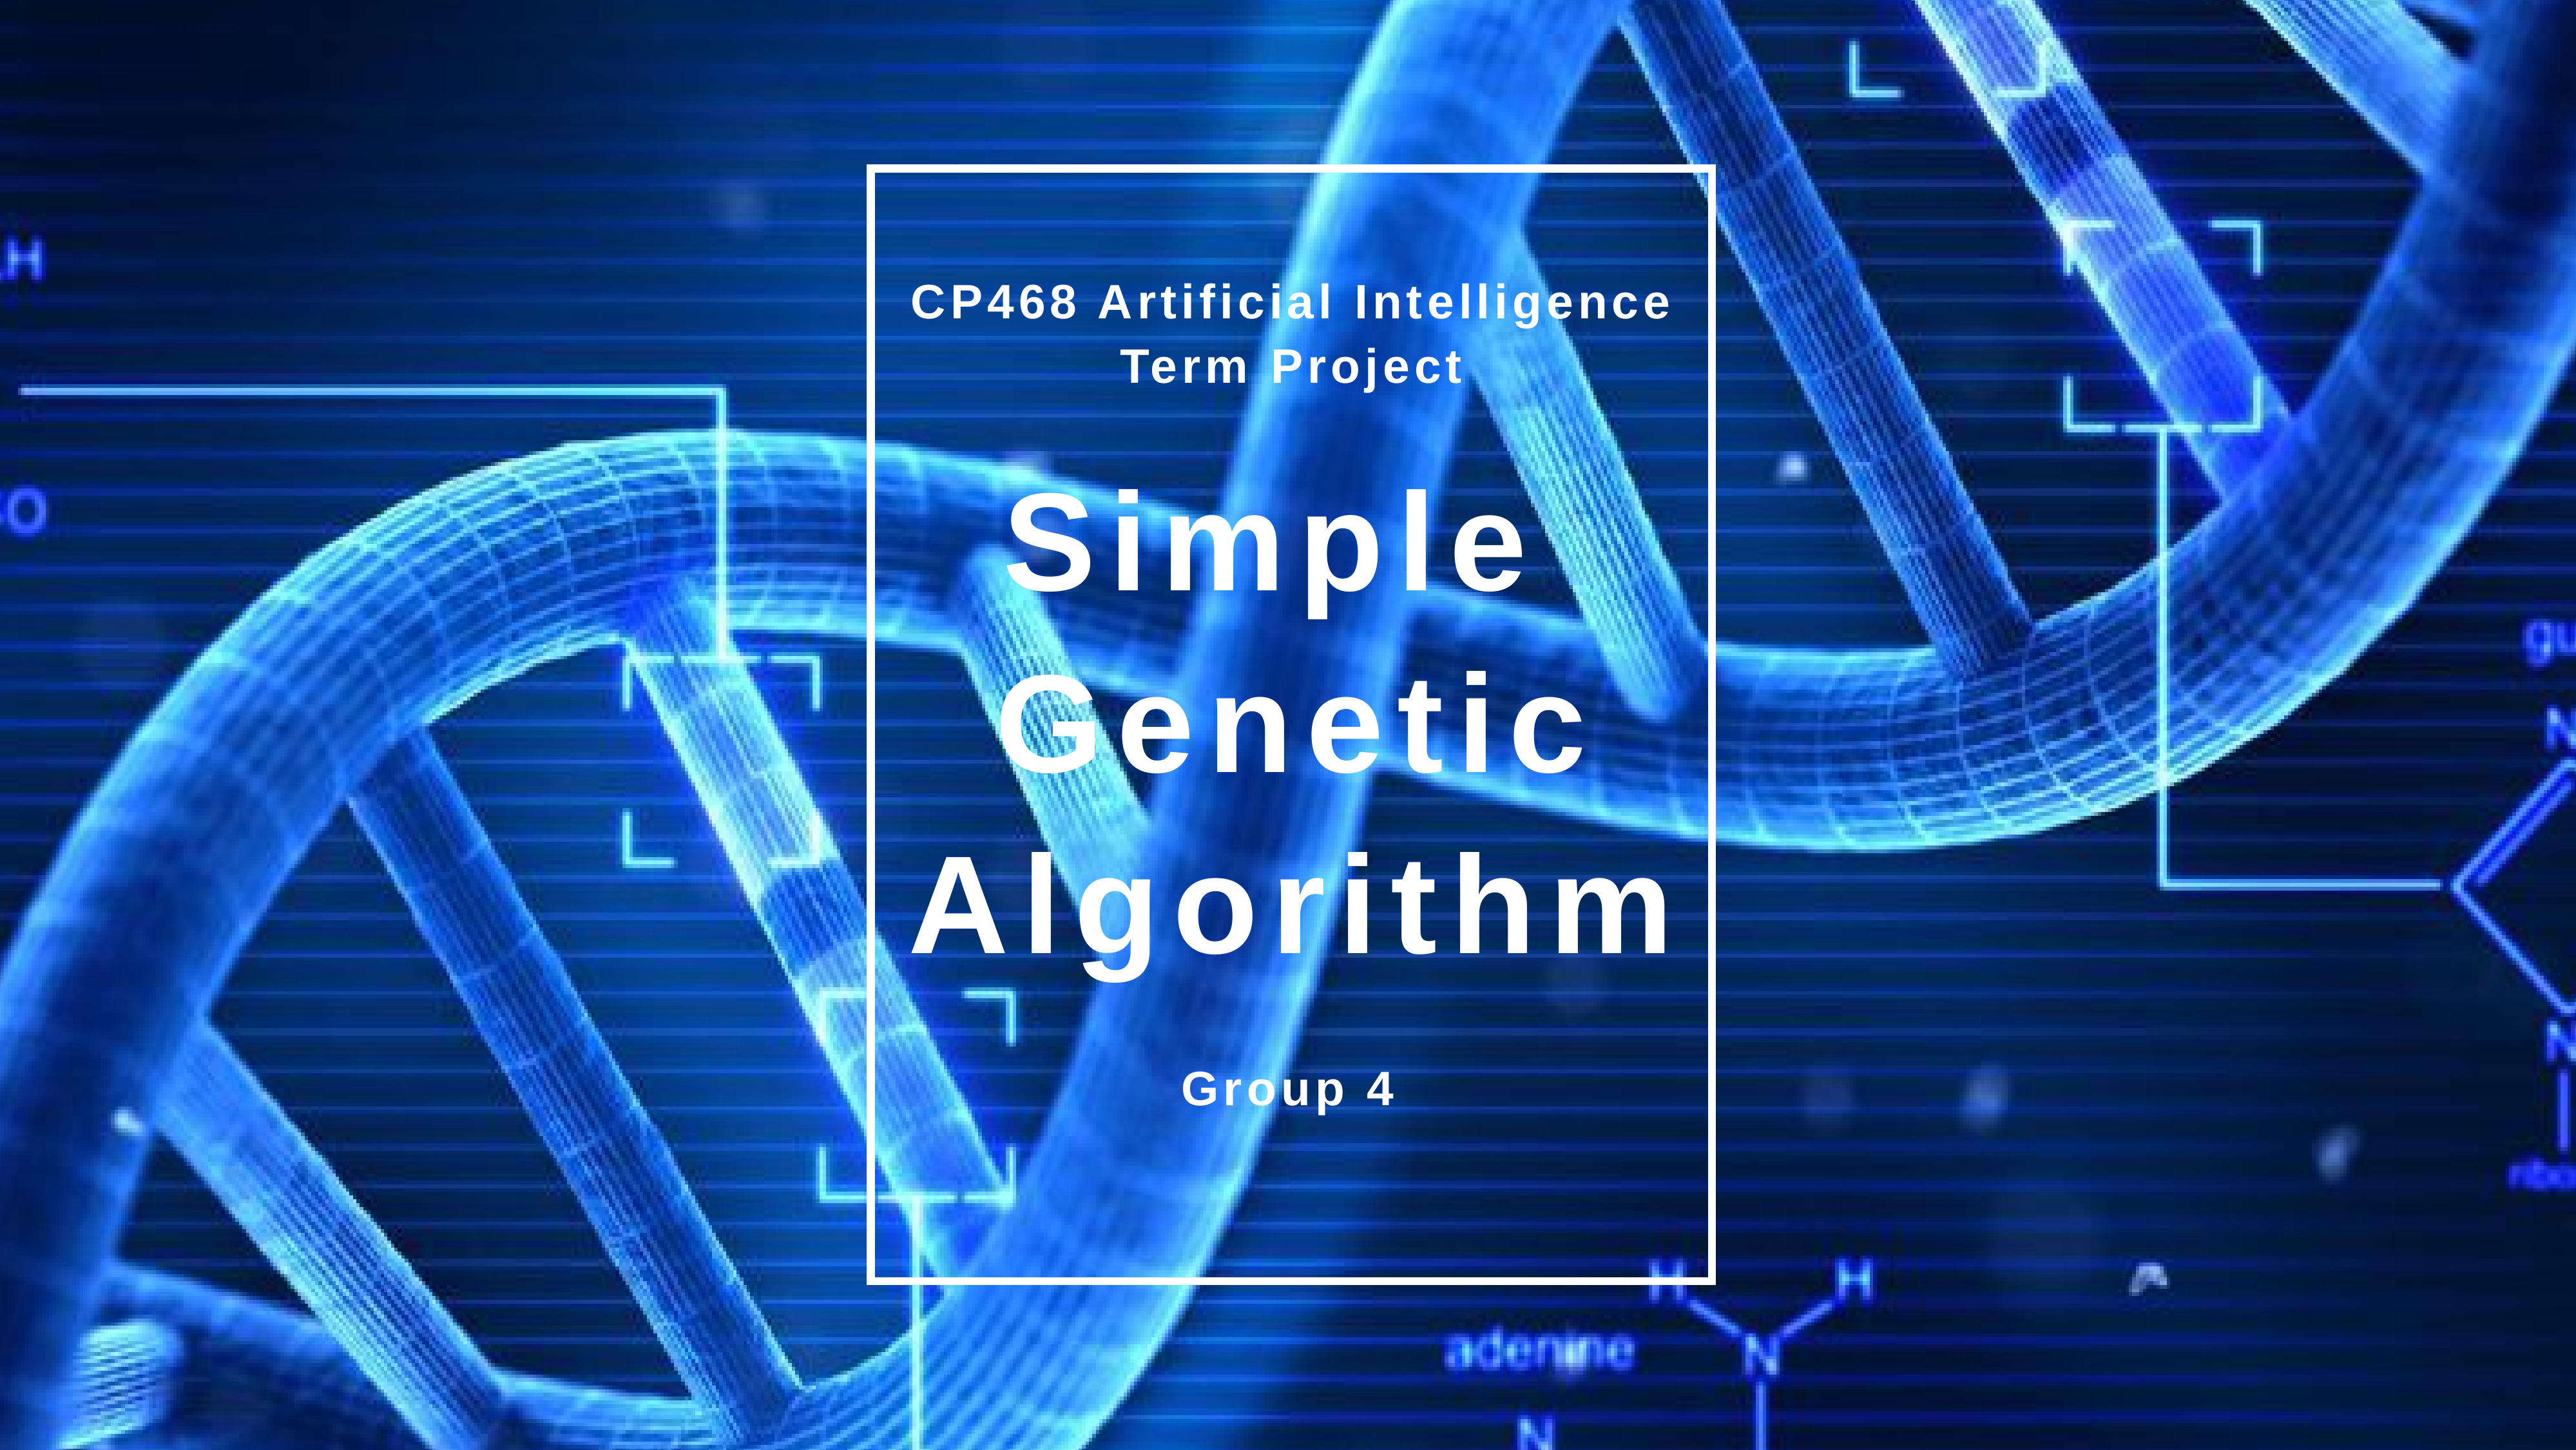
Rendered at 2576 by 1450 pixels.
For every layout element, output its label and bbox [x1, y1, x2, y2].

text_box [0, 0, 2576, 1450]
